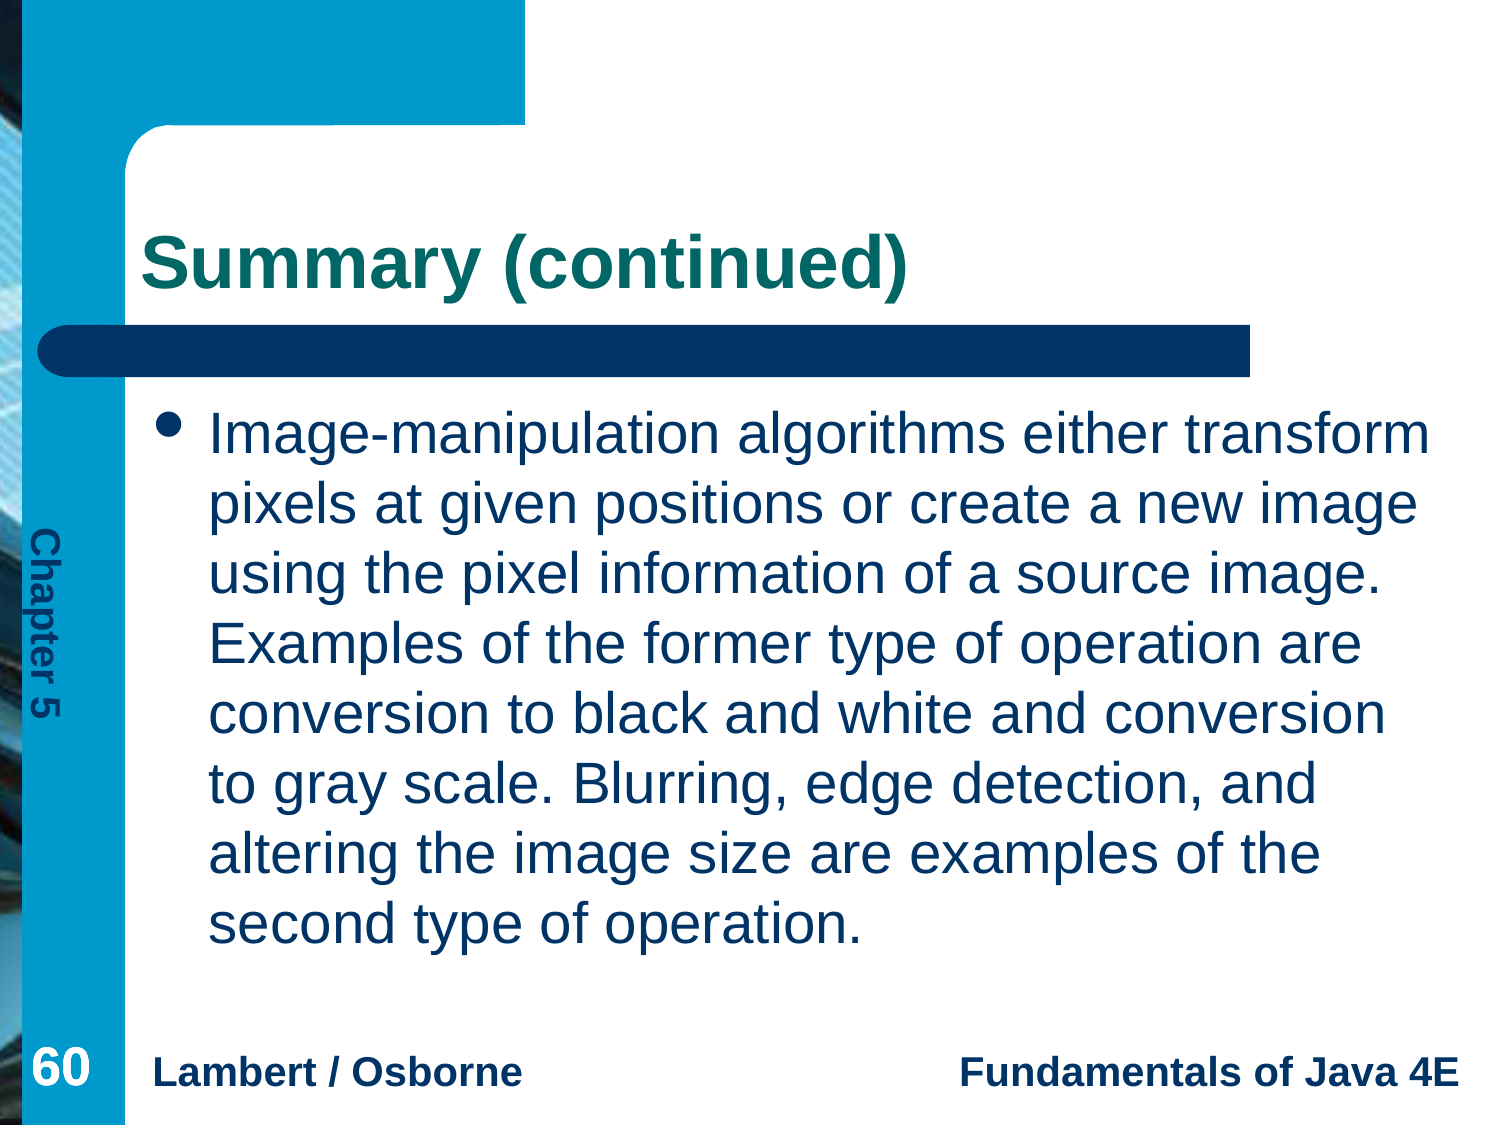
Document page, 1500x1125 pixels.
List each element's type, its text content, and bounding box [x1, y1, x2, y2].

title Summary (continued) [124, 124, 1426, 313]
list Image-manipulation algorithms either transform pixels at given positions or create a new image using the pixel information of a source image. Examples of the former type of operation are conversion to black and white and conversion to gray scale. Blurring, edge detection, and altering the image size are examples of the second type of operation. [137, 387, 1451, 999]
picture [0, 0, 22, 1125]
text_box 60 [13, 1023, 111, 1105]
